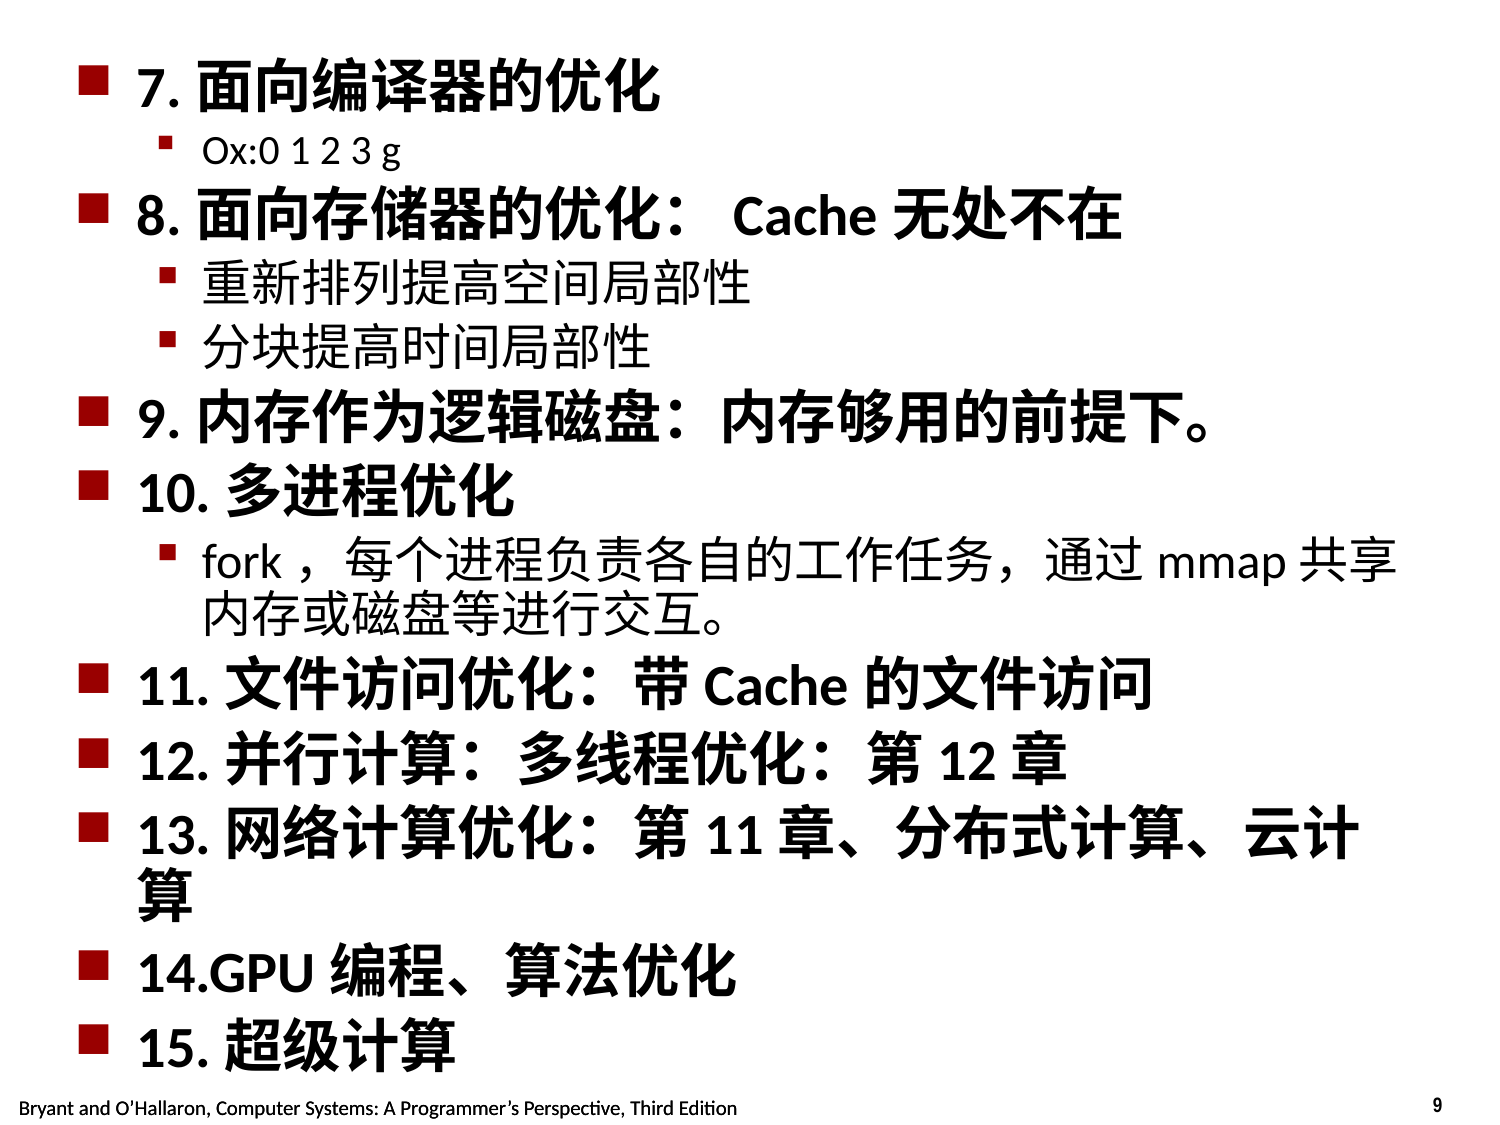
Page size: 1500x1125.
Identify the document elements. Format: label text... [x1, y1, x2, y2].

list 7.面向编译器的优化 Ox:0 1 2 3 g 8.面向存储器的优化：Cache无处不在 重新排列提高空间局部性 分块提高时间局部性 9.内存作为逻辑磁盘：内存够用的前提下。 10.多进程优化 fork，每个进程负责各自的工作任务，通过mmap共享内存或磁盘等进行交互。 11.文件访问优化：带Cache的文件访问 12.并行计算：多线程优化：第12章 13.网络计算优化：第11章、分布式计算、云计算 14.GPU编程、算法优化 15.超级计算 [64, 49, 1416, 1081]
